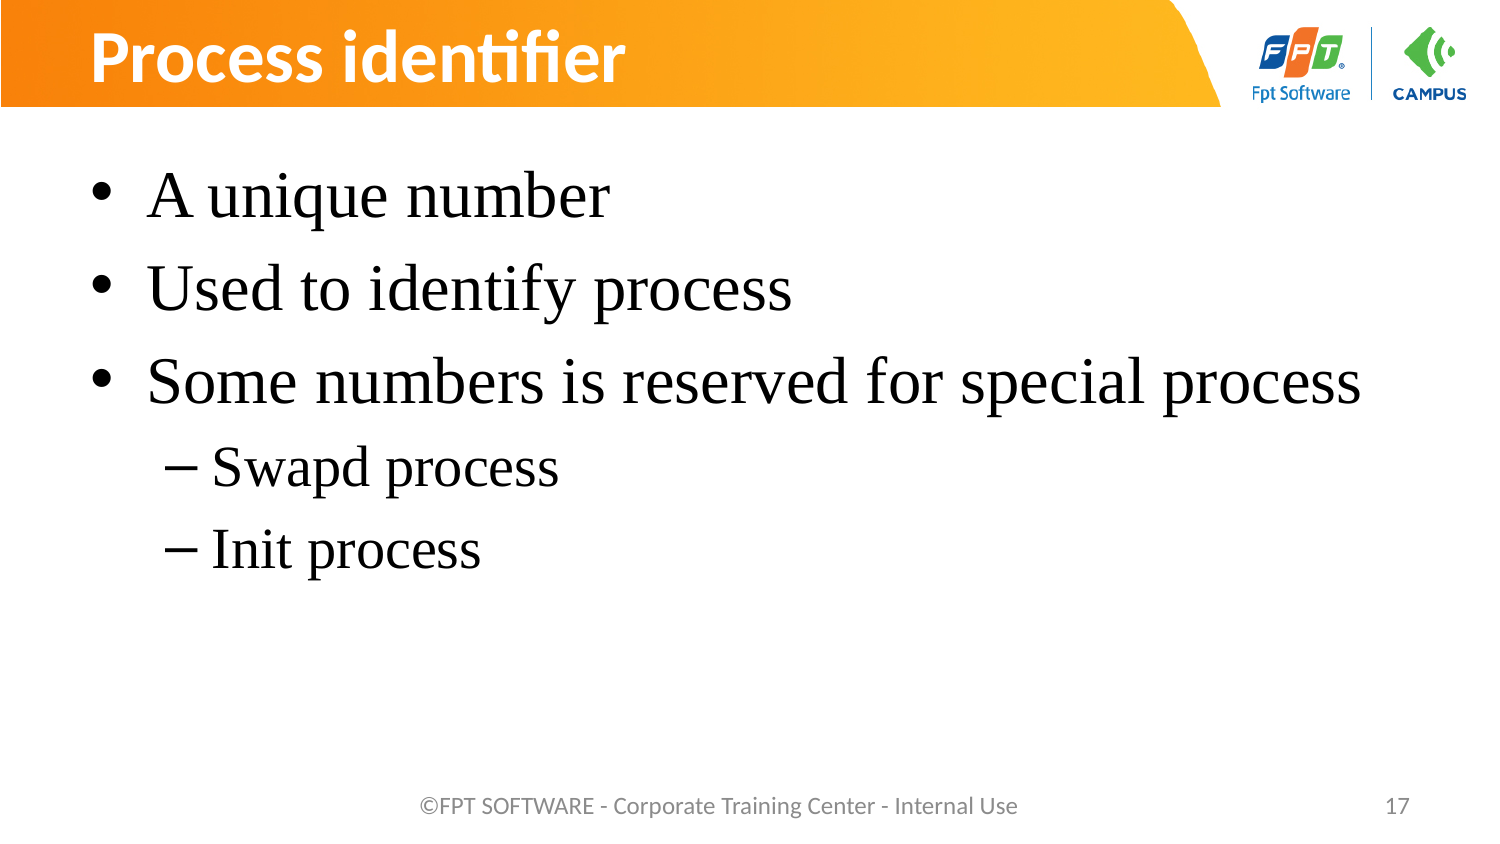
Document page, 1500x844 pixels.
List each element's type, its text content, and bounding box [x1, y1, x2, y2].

slide_number 17 [1074, 782, 1425, 827]
list A unique number Used to identify process Some numbers is reserved for special process Swapd process Init process [75, 142, 1425, 754]
picture [1, 0, 1499, 844]
footer ©FPT SOFTWARE - Corporate Training Center - Internal Use [395, 782, 1043, 827]
title Process identifier [75, 0, 1176, 106]
